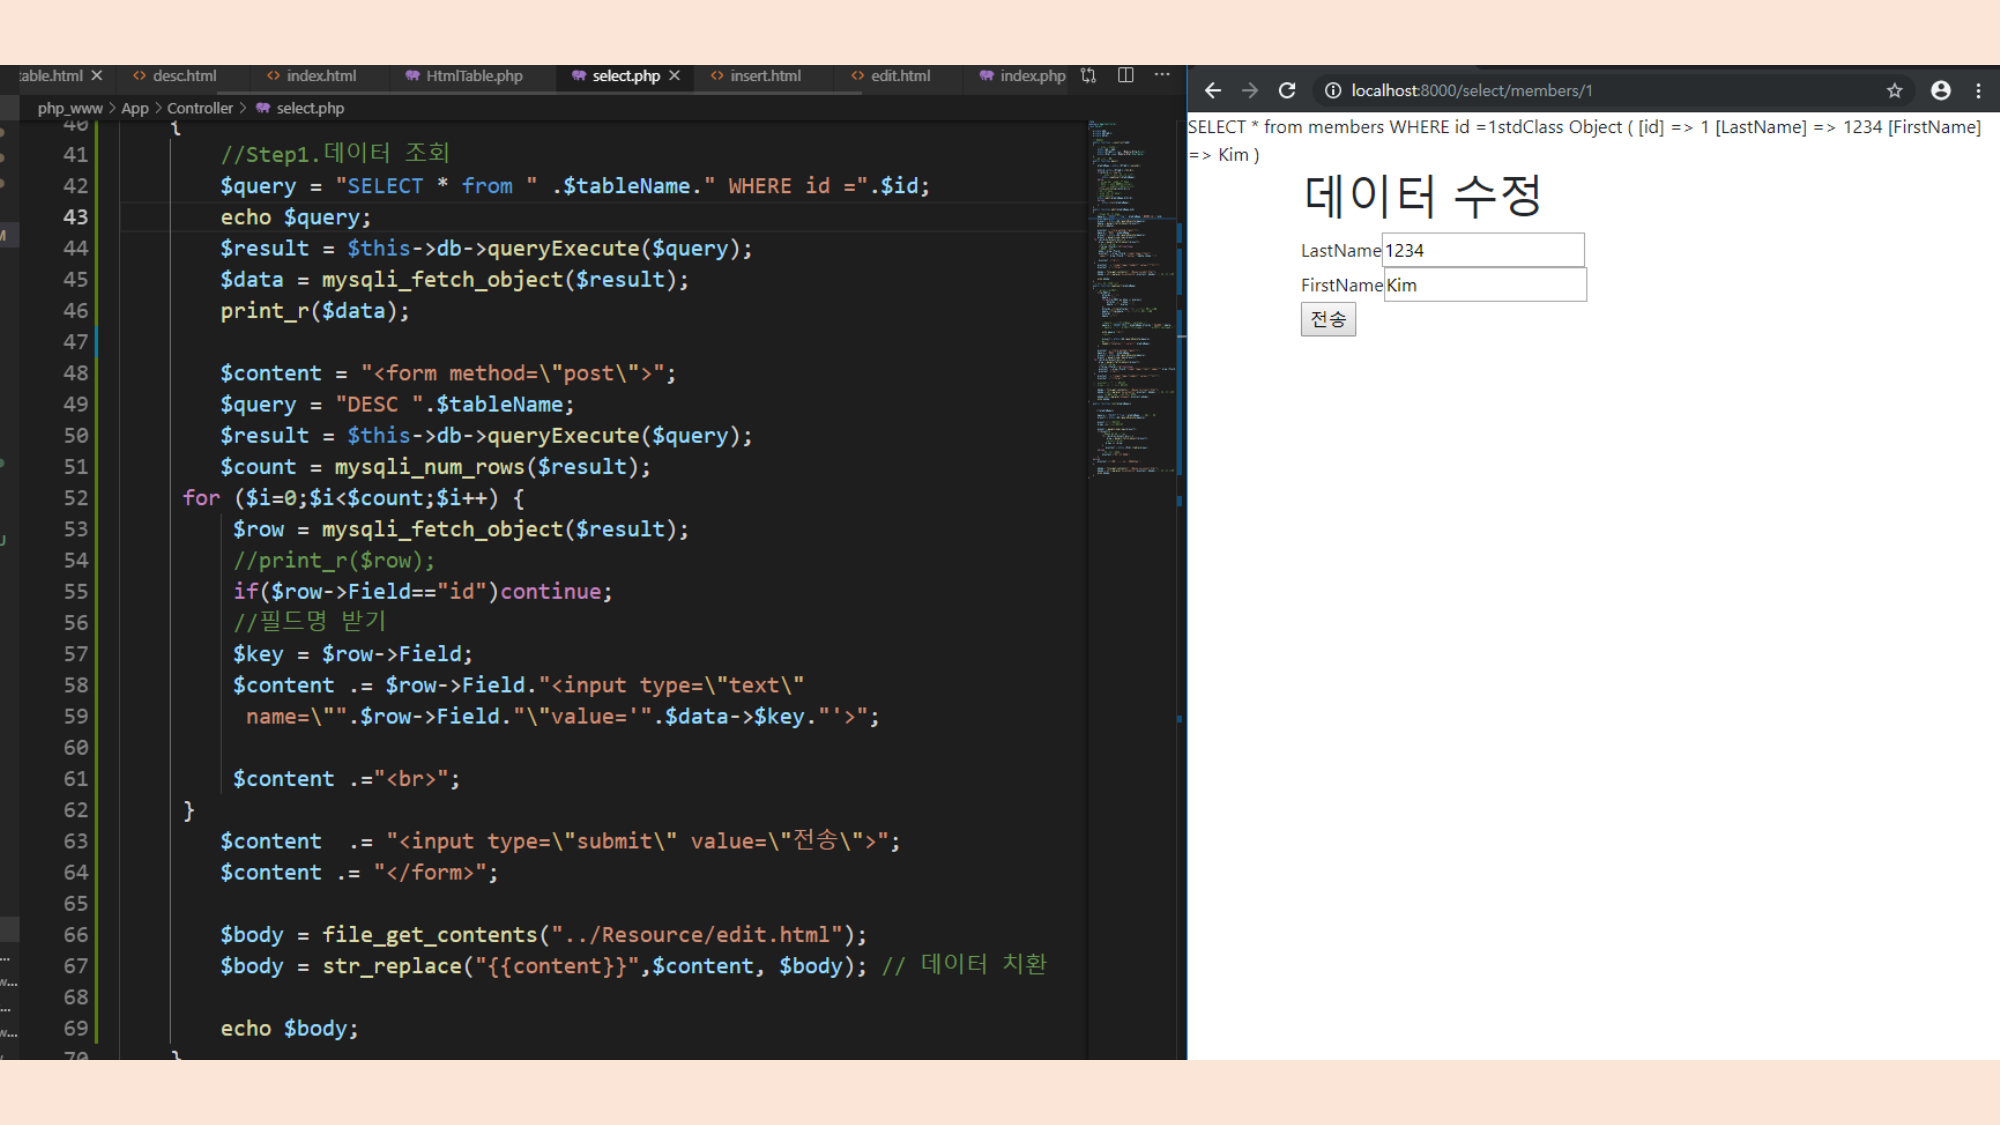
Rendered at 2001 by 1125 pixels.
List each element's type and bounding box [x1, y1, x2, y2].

picture [0, 65, 2000, 1060]
